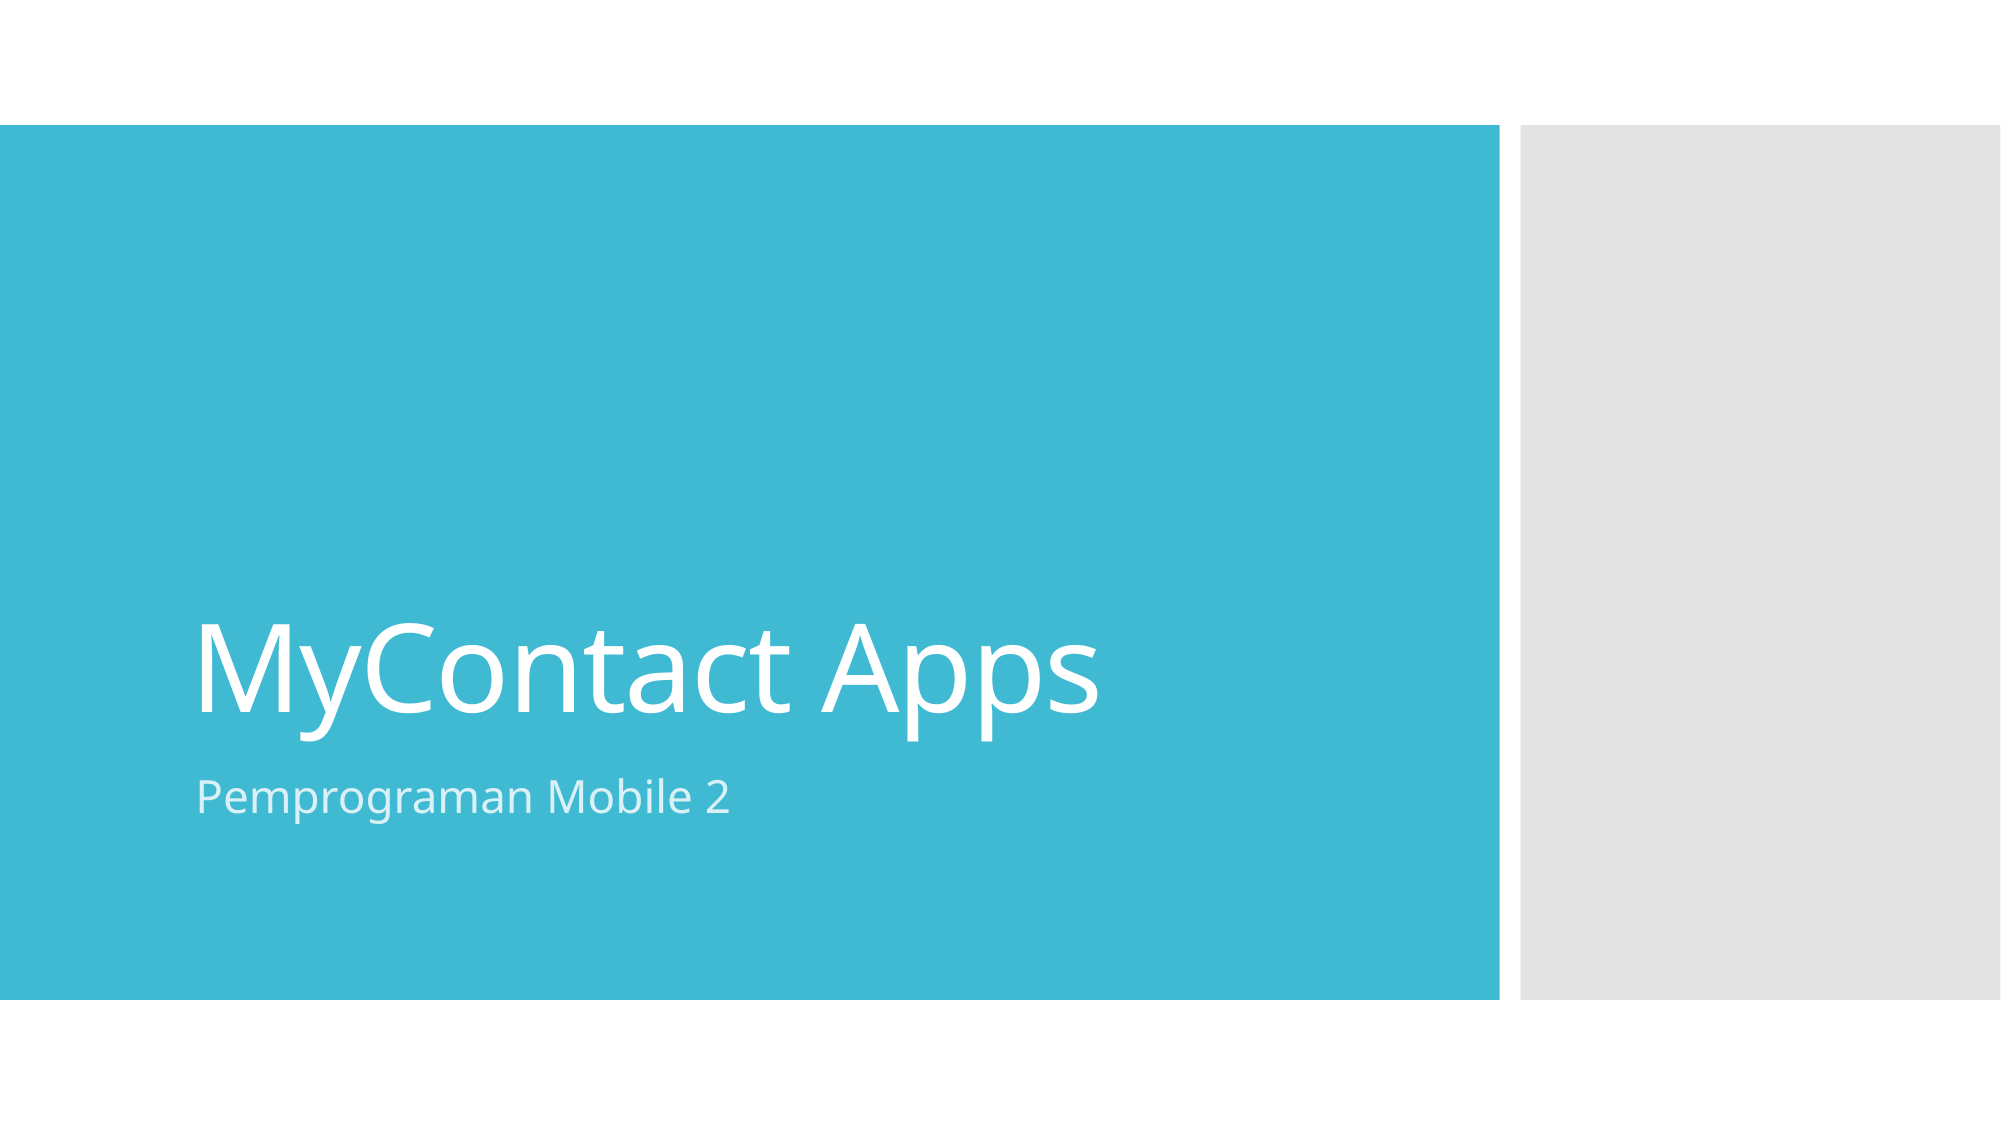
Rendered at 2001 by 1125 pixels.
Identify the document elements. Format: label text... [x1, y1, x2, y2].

subtitle Pemprograman Mobile 2 [180, 766, 1381, 917]
title MyContact Apps [175, 213, 1376, 747]
